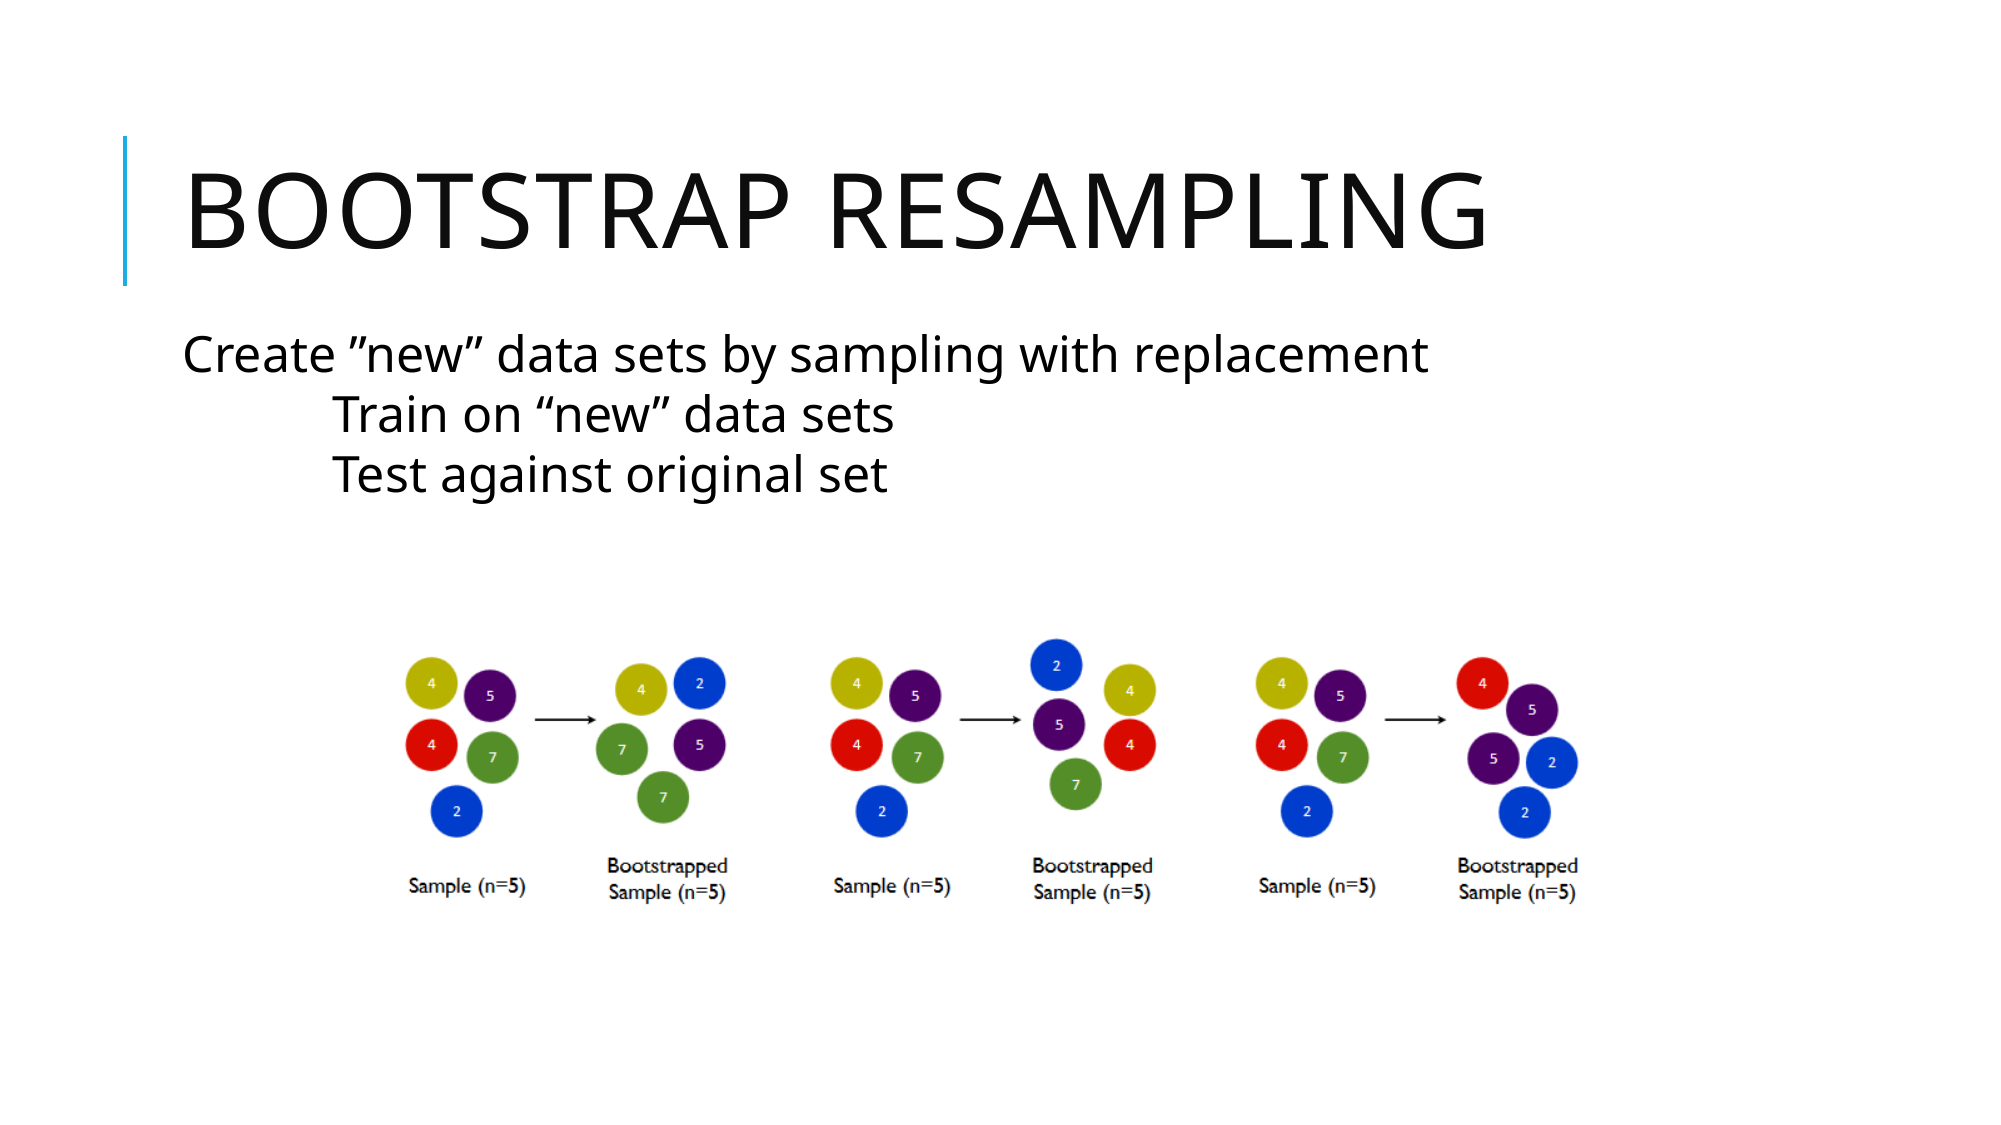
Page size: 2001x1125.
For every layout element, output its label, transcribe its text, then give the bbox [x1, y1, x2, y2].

title Bootstrap resampling [168, 96, 1763, 315]
picture [325, 627, 1660, 938]
text_box Create ”new” data sets by sampling with replacement Train on “new” data sets Test against original set [167, 315, 1818, 510]
